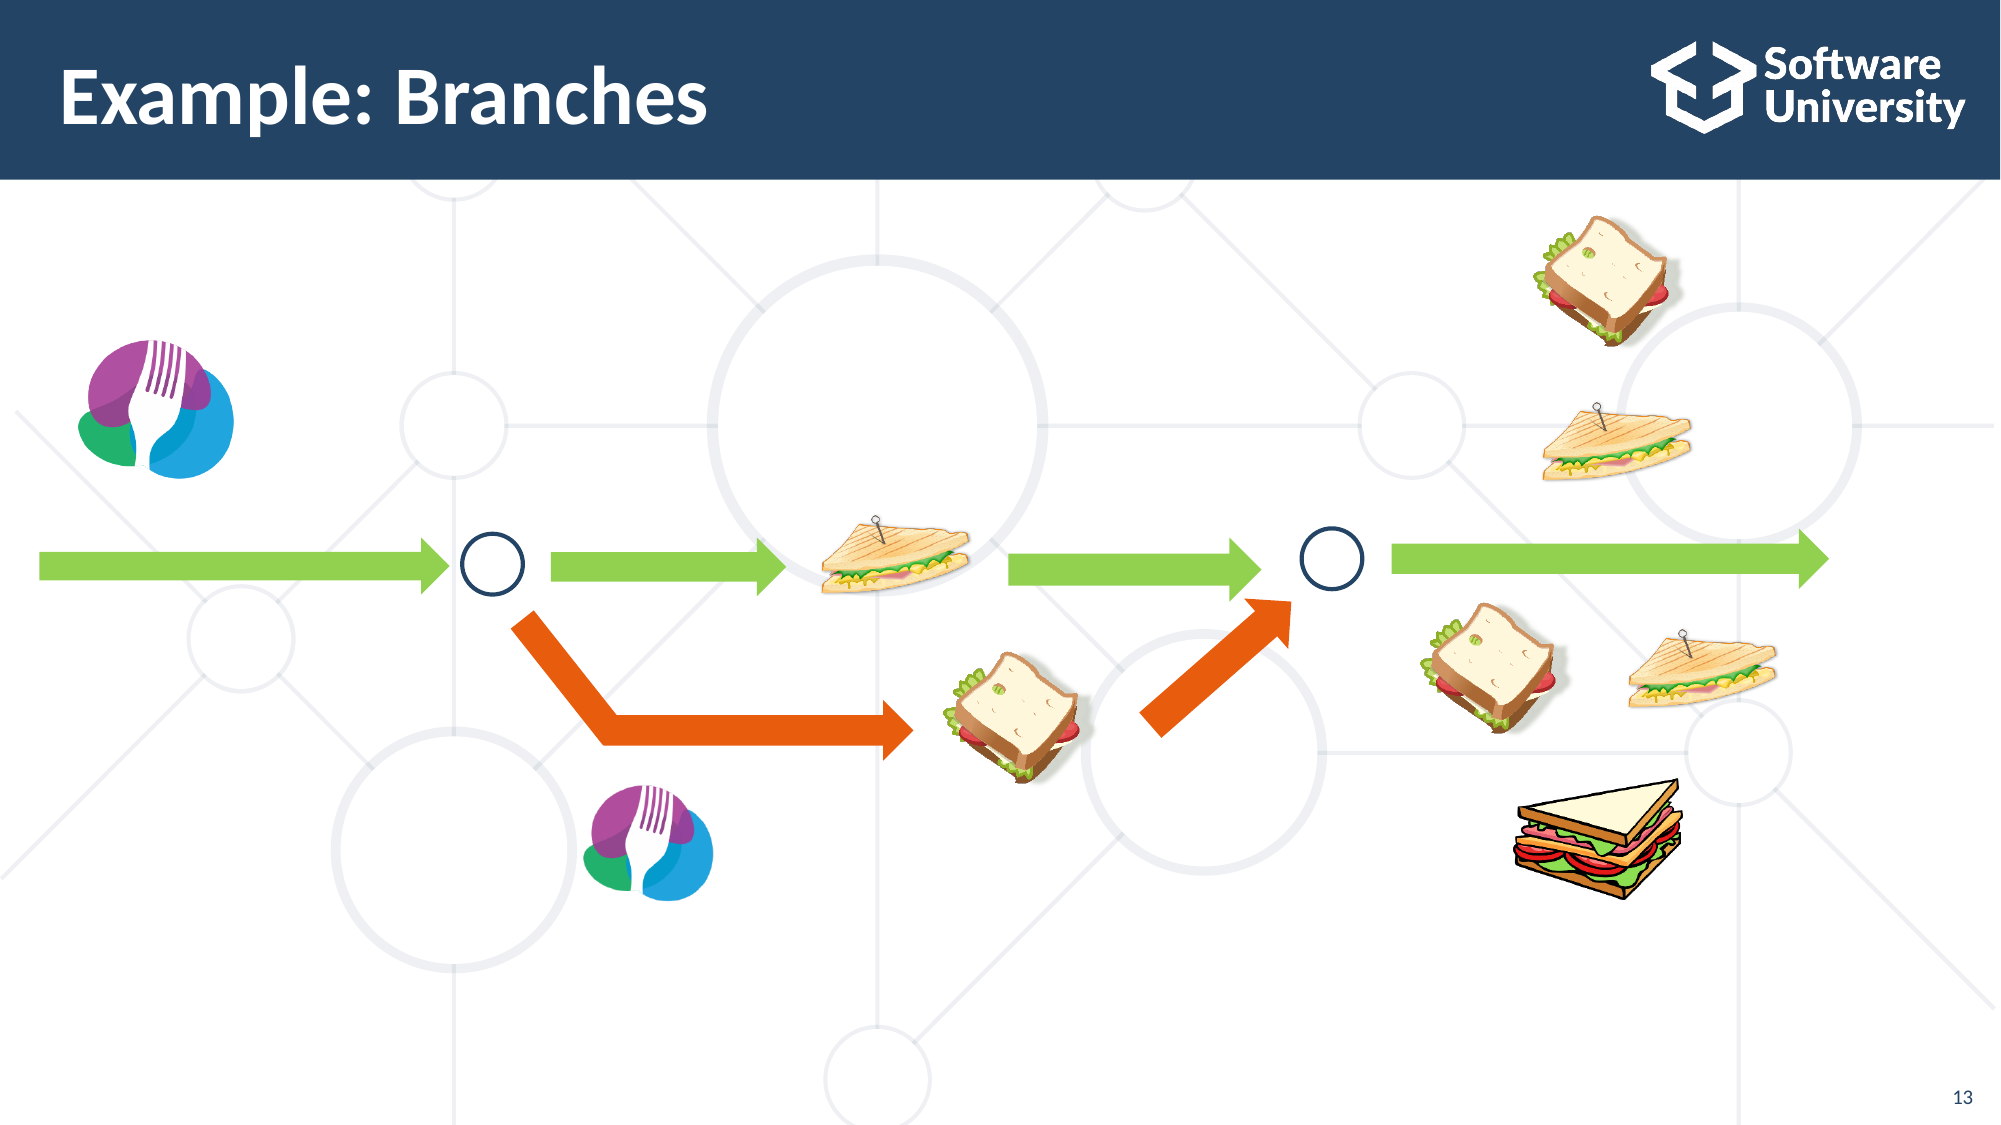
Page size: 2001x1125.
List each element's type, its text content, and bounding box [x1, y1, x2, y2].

picture [1513, 777, 1684, 901]
text_box [1137, 596, 1294, 740]
text_box [37, 535, 452, 597]
text_box Example: Branches [41, 18, 1420, 164]
picture [1532, 212, 1689, 351]
text_box [460, 531, 525, 597]
picture [943, 649, 1099, 788]
picture [1618, 620, 1790, 725]
text_box [1006, 535, 1264, 604]
text_box [508, 608, 629, 748]
text_box [1389, 526, 1832, 592]
picture [811, 506, 983, 611]
picture [1651, 41, 1966, 134]
text_box [604, 697, 916, 763]
text_box [548, 535, 789, 599]
slide_number 13 [1927, 1067, 1989, 1117]
picture [1533, 393, 1705, 498]
text_box [1299, 526, 1365, 592]
picture [30, 299, 285, 526]
picture [1419, 600, 1575, 739]
picture [543, 751, 756, 941]
